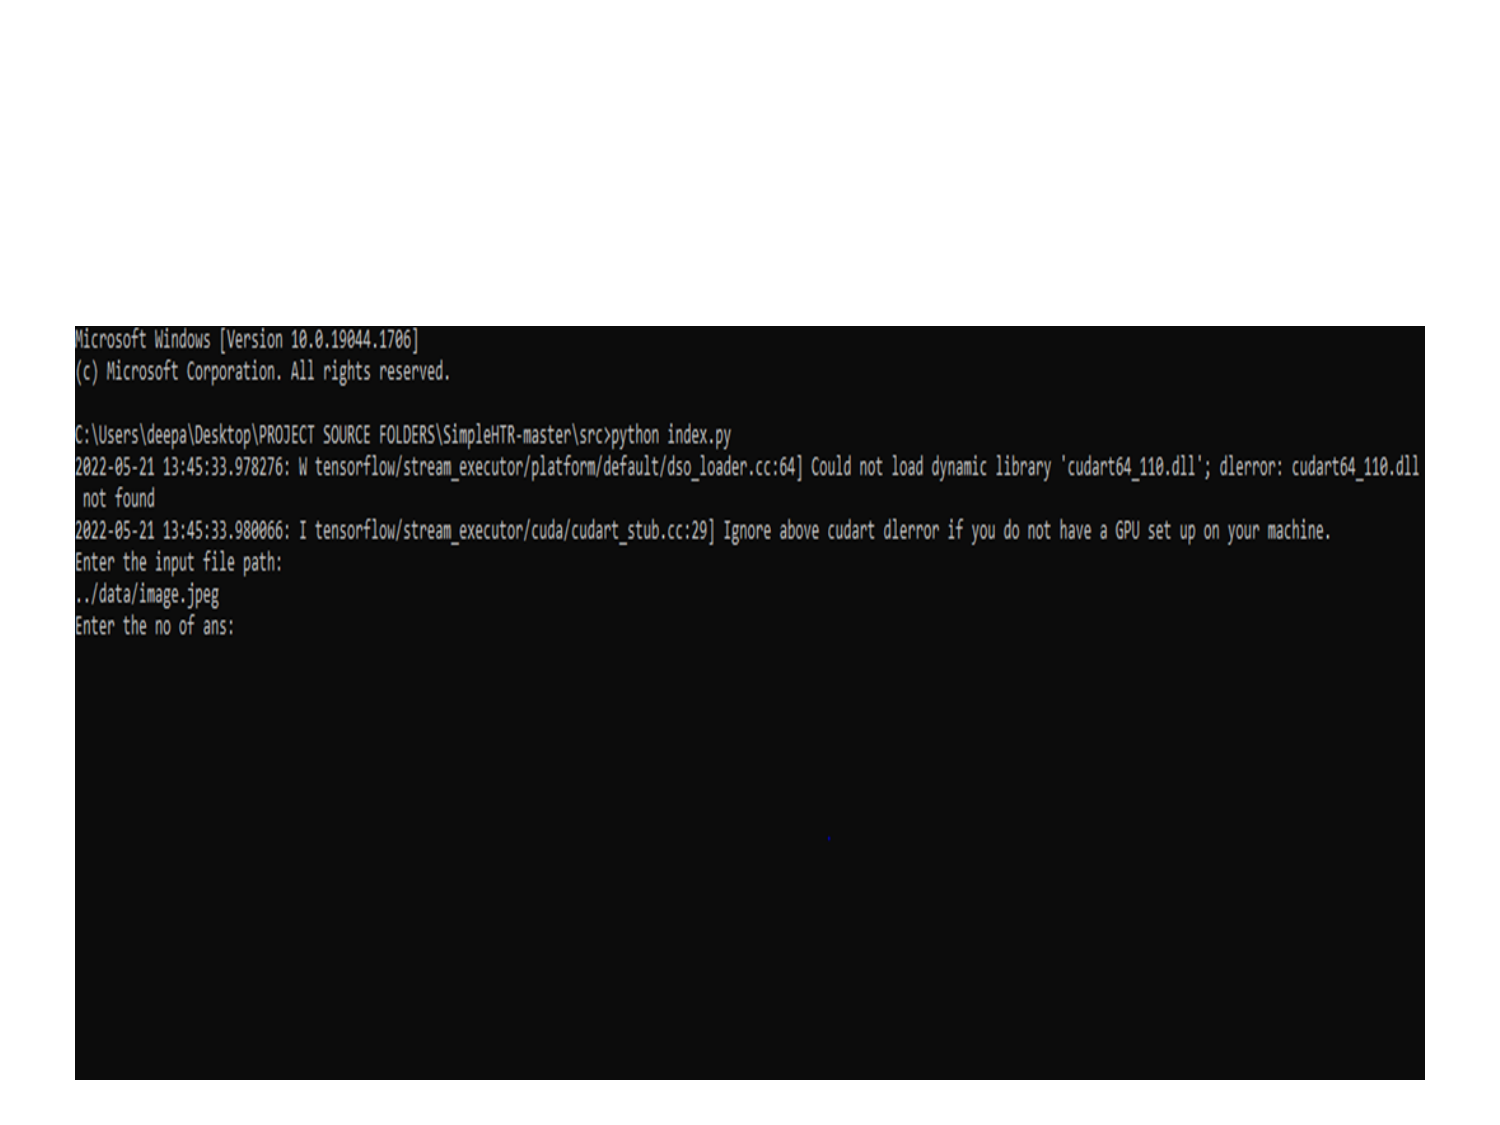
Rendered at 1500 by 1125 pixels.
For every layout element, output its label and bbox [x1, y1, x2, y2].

list [74, 326, 1426, 1081]
